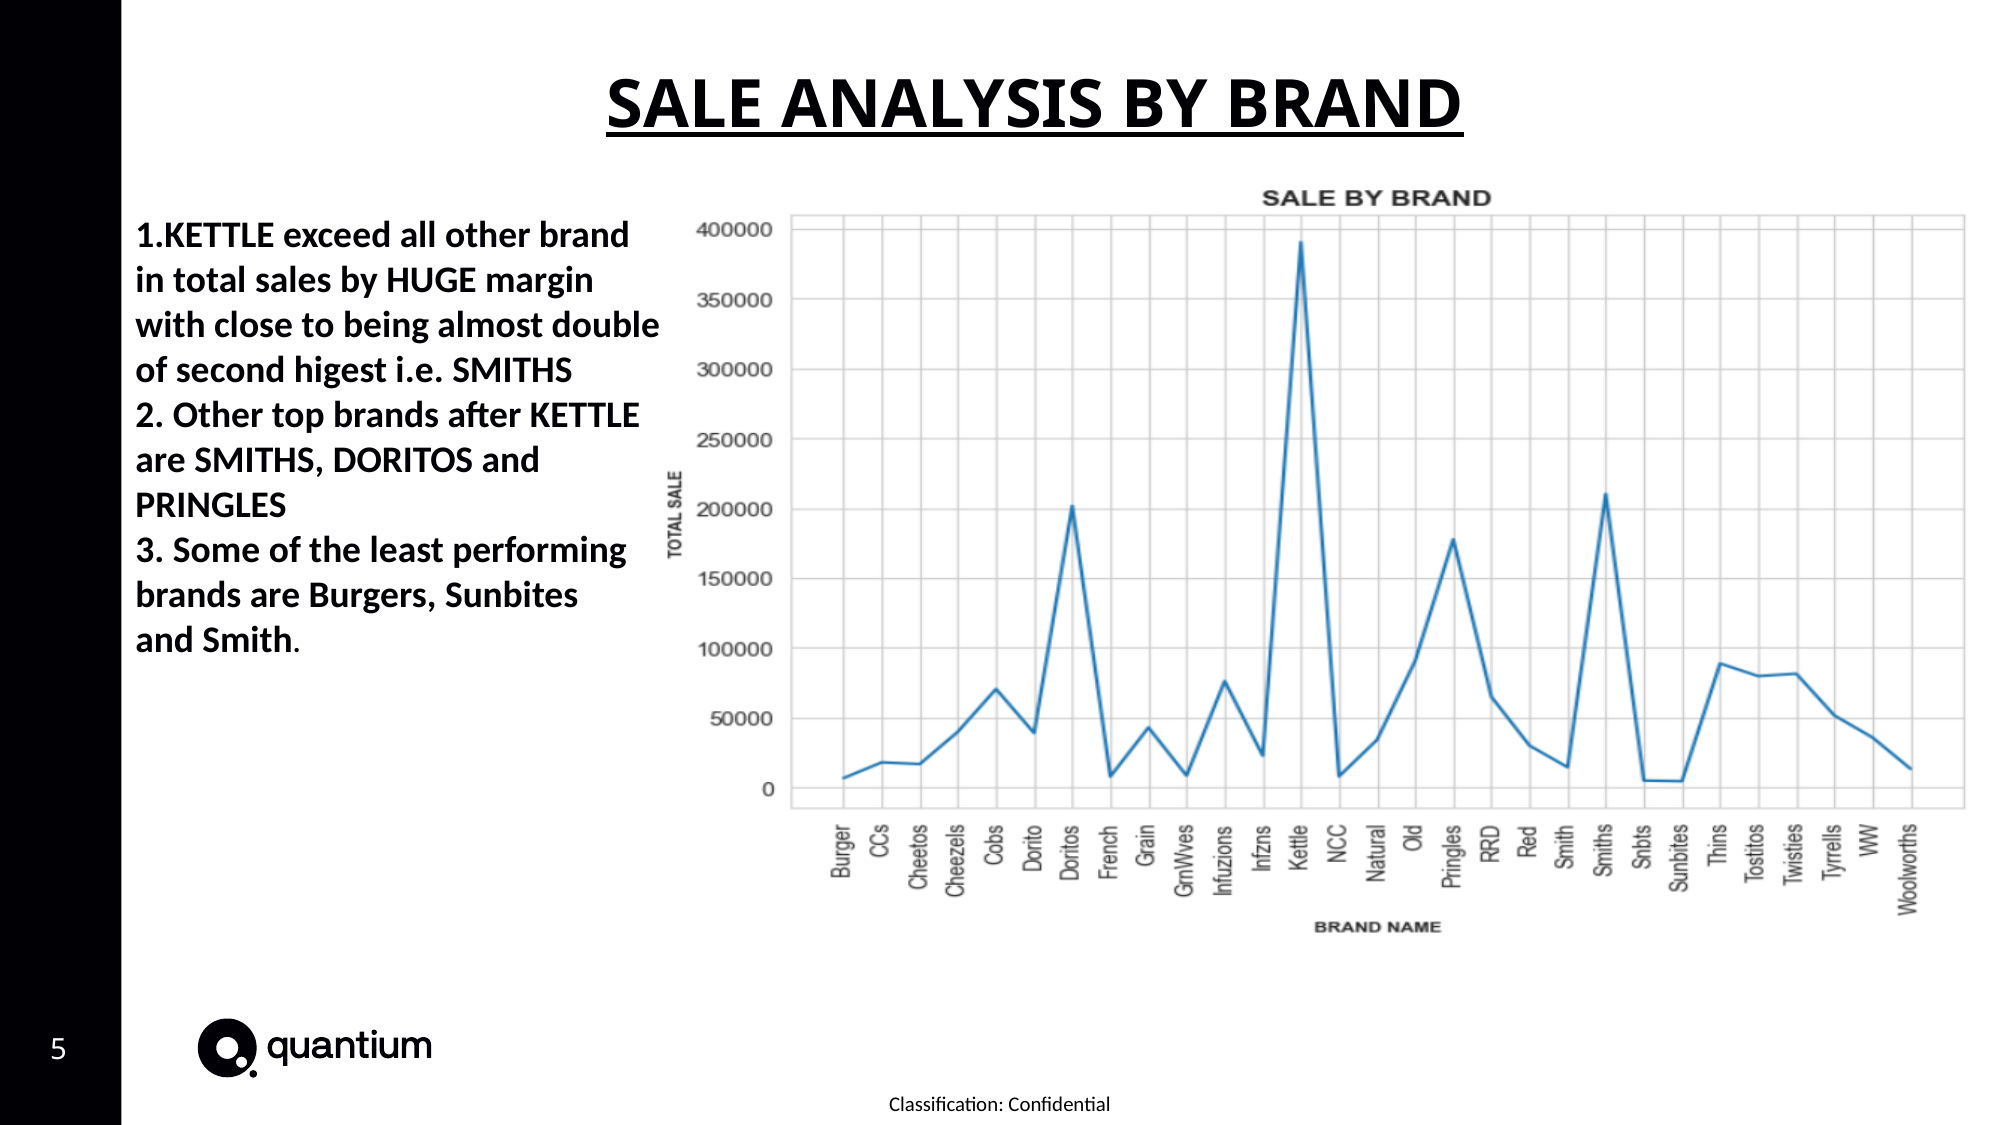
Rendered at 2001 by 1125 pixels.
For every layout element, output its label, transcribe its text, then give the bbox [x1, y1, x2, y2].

text_box 1.KETTLE exceed all other brand in total sales by HUGE margin with close to being almost double of second higest i.e. SMITHS 2. Other top brands after KETTLE are SMITHS, DORITOS and PRINGLES 3. Some of the least performing brands are Burgers, Sunbites and Smith. [135, 209, 626, 916]
list SALE ANALYSIS BY BRAND [606, 60, 1585, 196]
picture [626, 181, 2000, 944]
